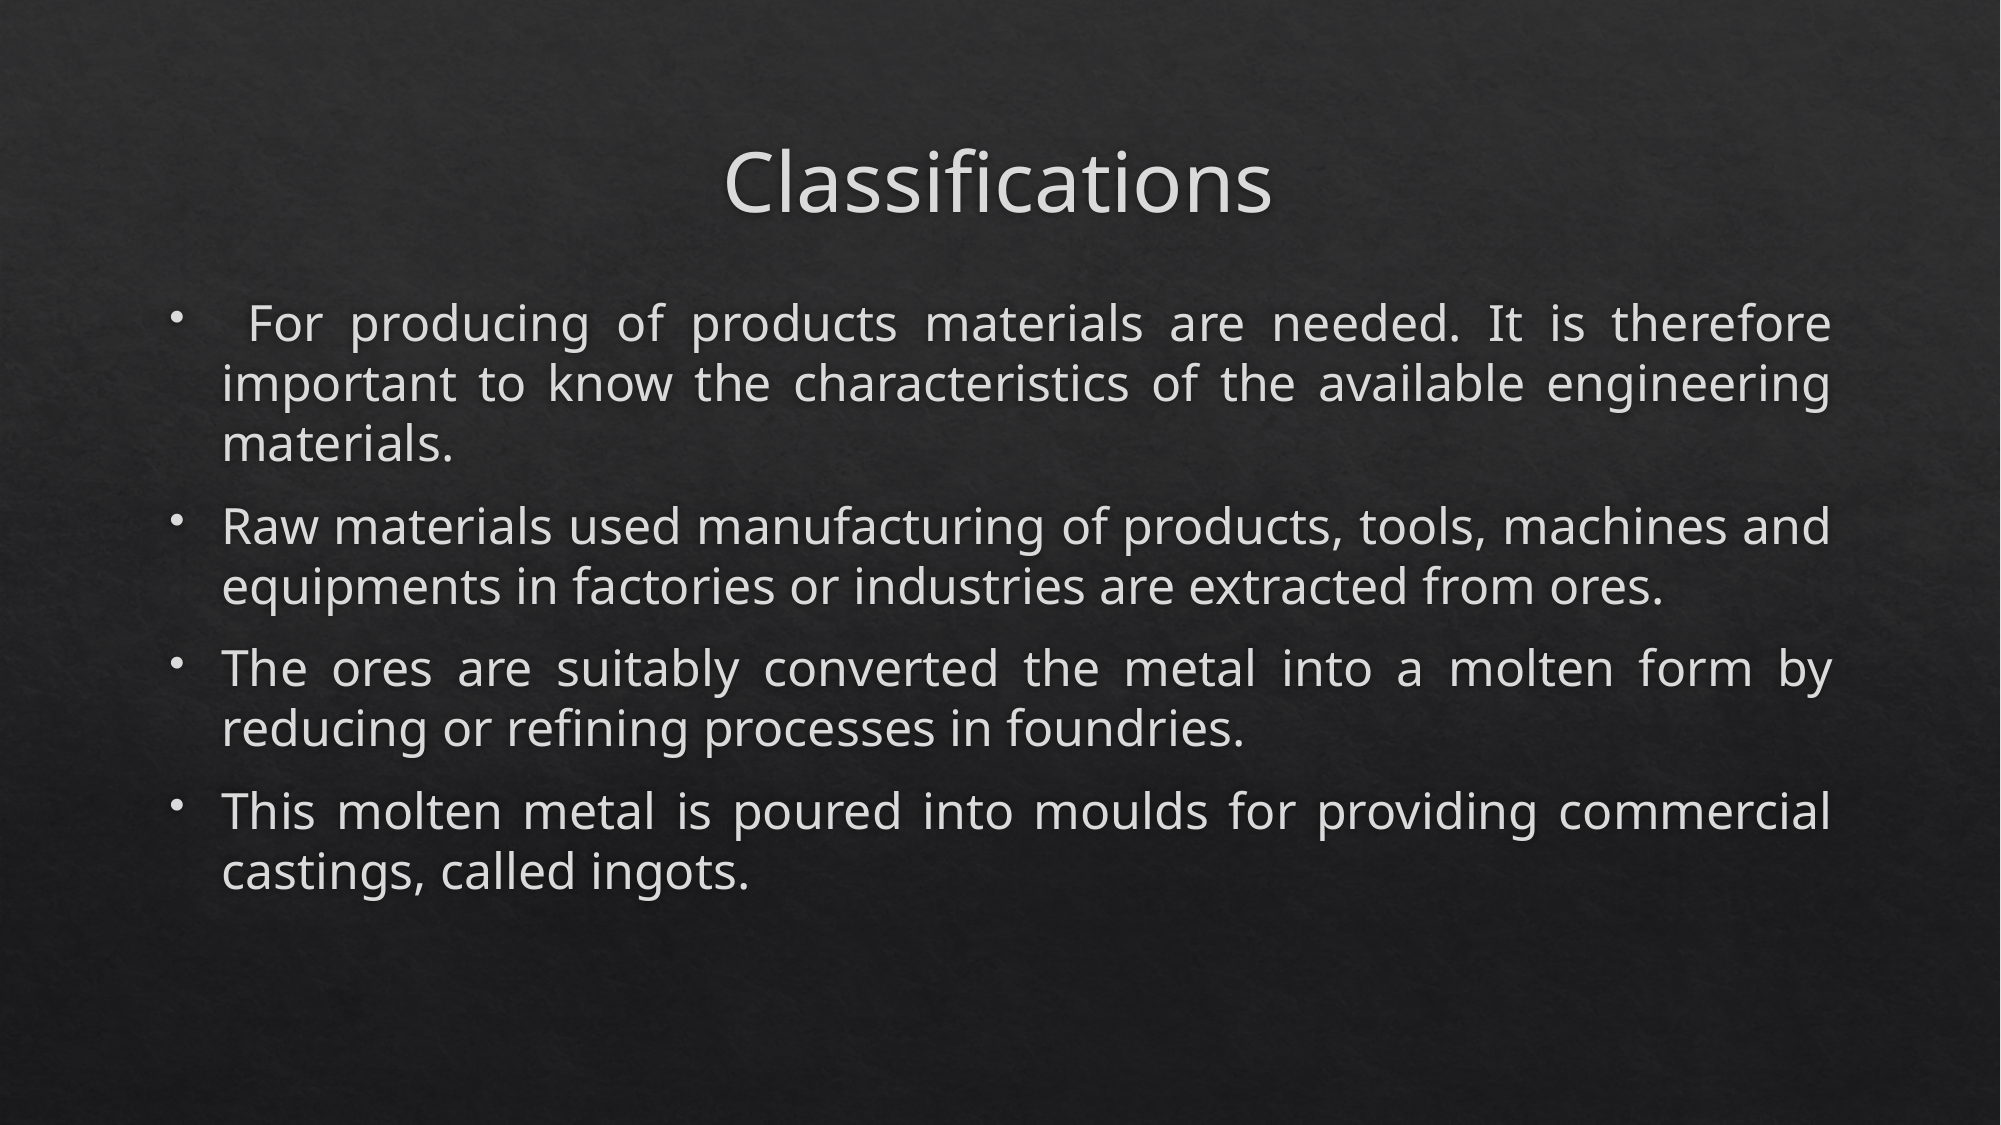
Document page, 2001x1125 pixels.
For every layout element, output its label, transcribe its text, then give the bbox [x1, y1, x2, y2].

title Classifications [149, 99, 1849, 260]
list For producing of products materials are needed. It is therefore important to know the characteristics of the available engineering materials. Raw materials used manufacturing of products, tools, machines and equipments in factories or industries are extracted from ores. The ores are suitably converted the metal into a molten form by reducing or refining processes in foundries. This molten metal is poured into moulds for providing commercial castings, called ingots. [149, 284, 1849, 950]
